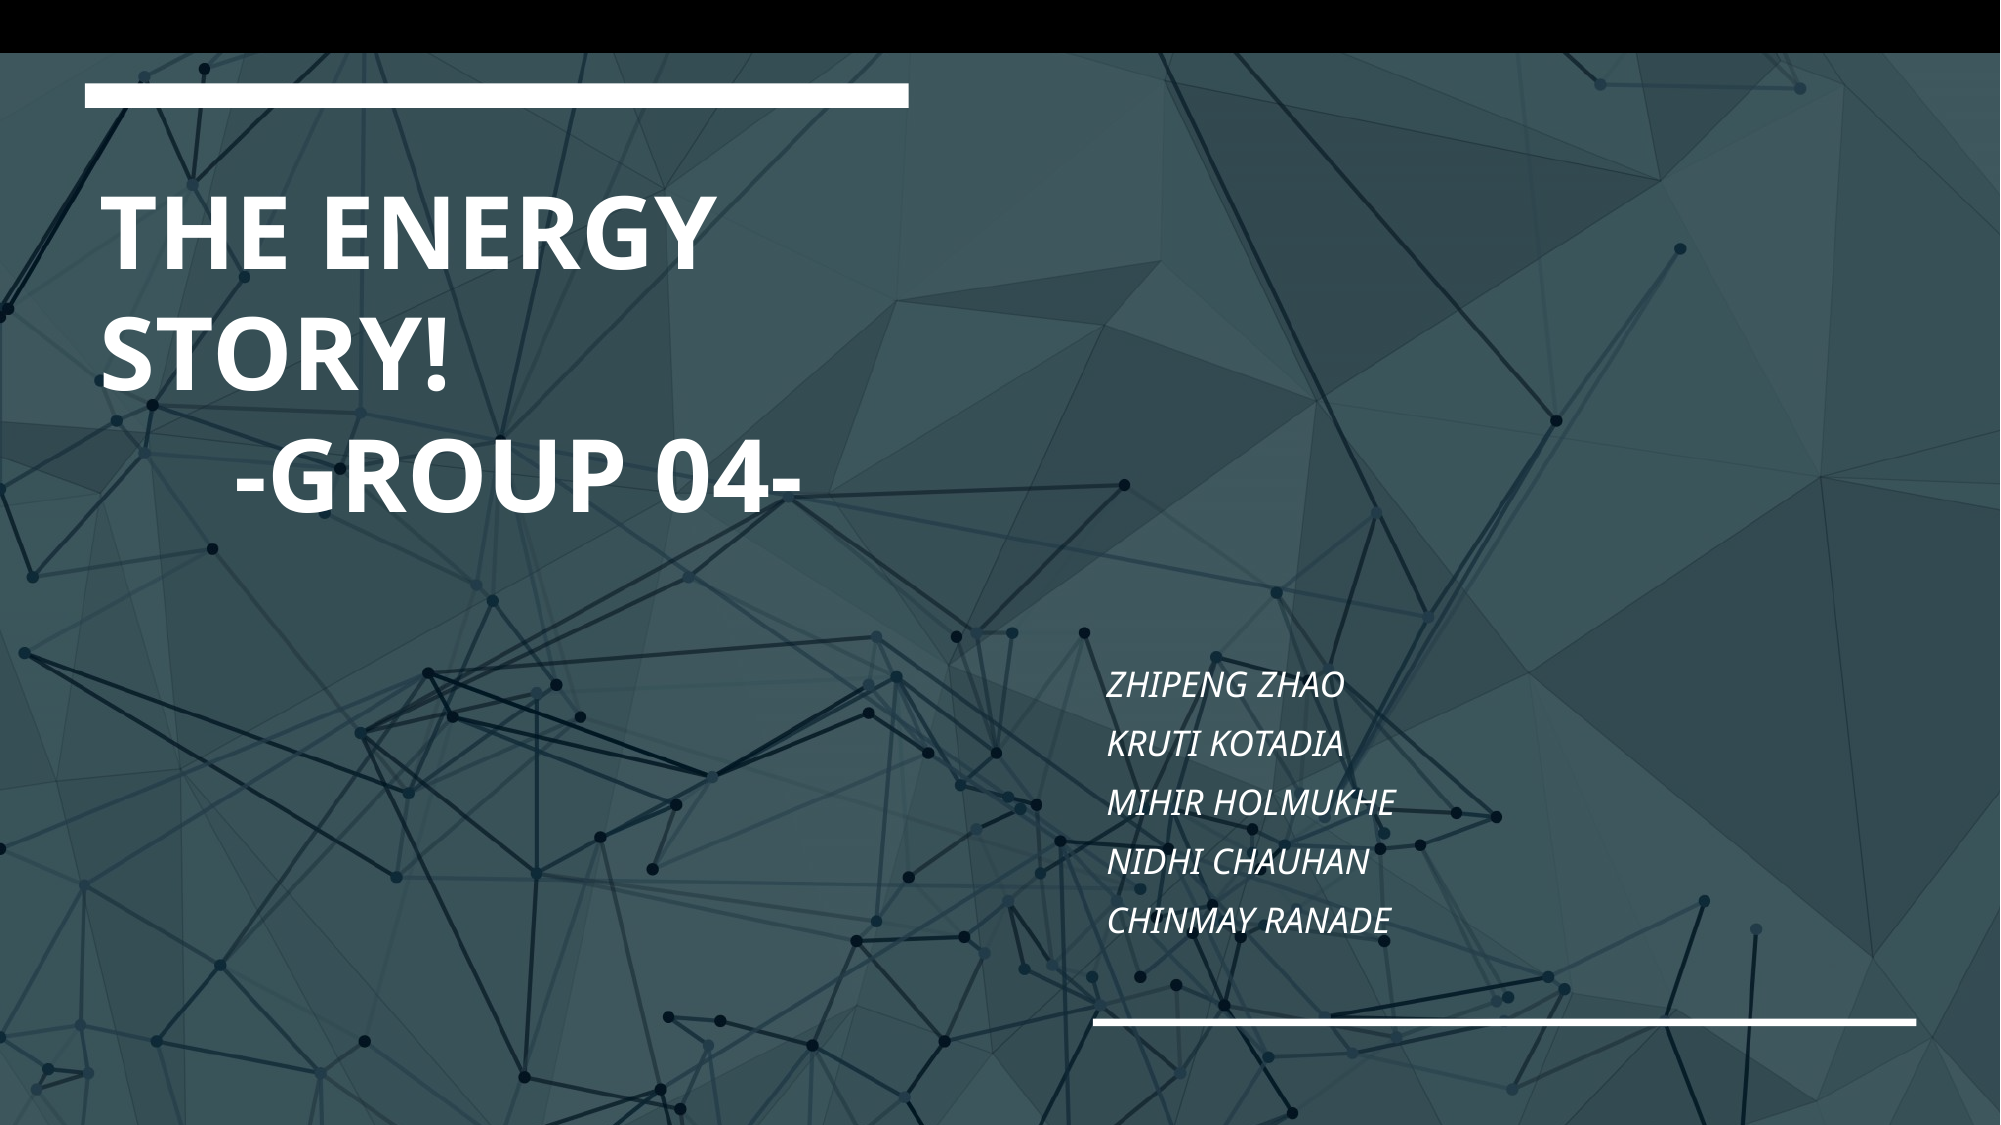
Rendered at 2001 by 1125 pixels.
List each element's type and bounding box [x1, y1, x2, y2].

picture [0, 53, 2000, 1125]
text_box [0, 0, 2000, 53]
